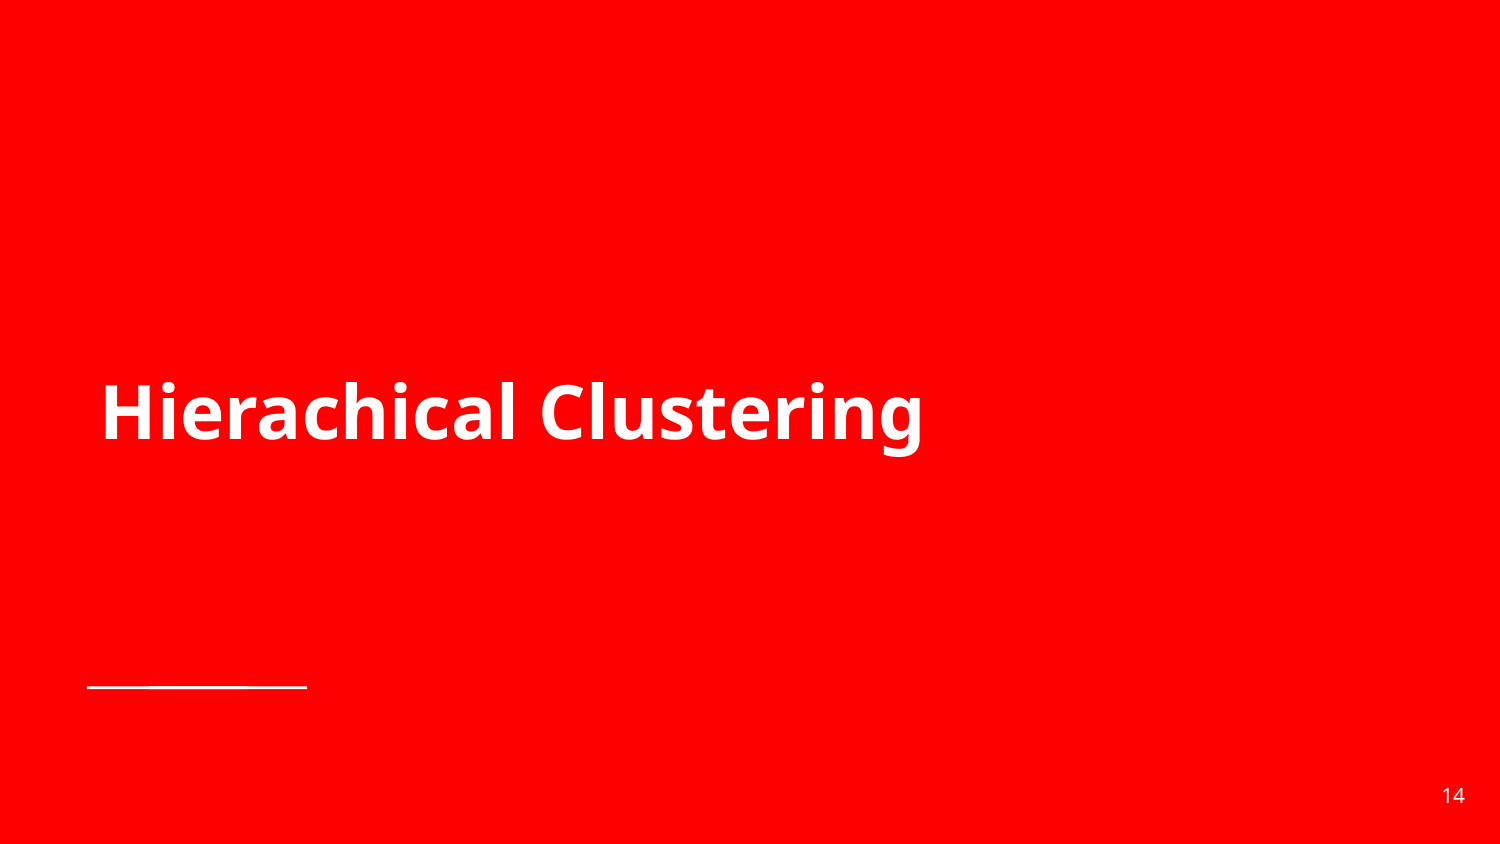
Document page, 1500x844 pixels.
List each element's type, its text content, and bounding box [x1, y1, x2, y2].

slide_number 14 [1389, 764, 1480, 830]
title Hierachical Clustering [84, 73, 1130, 745]
